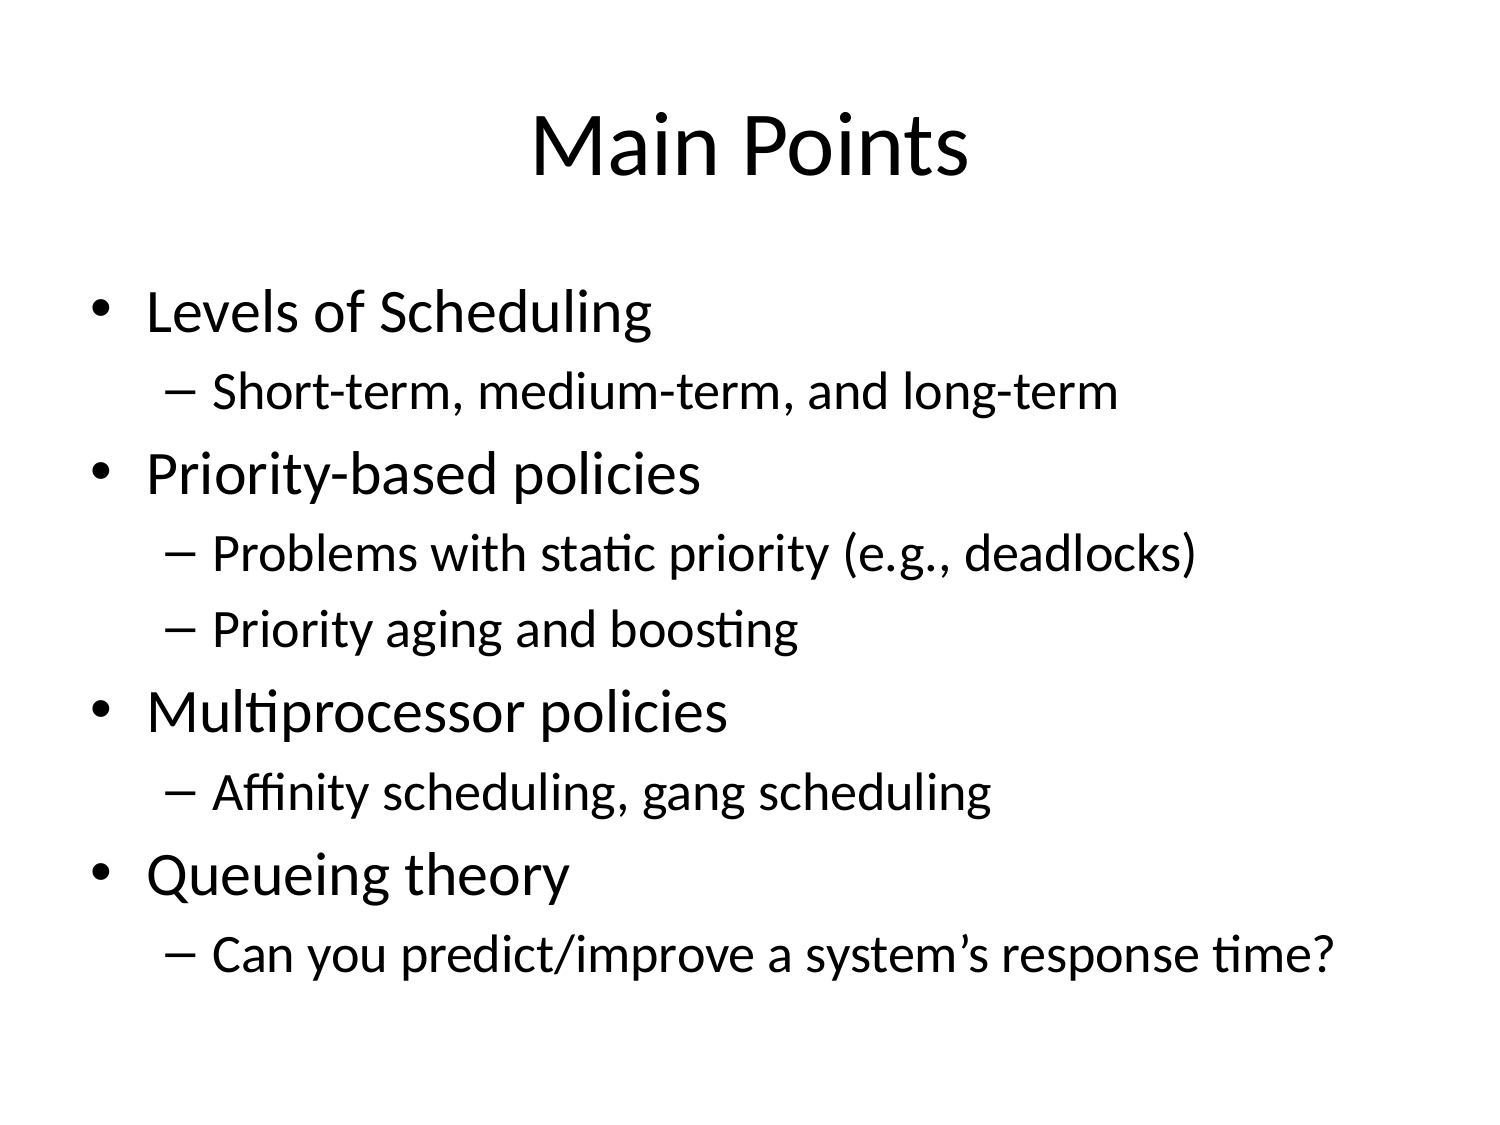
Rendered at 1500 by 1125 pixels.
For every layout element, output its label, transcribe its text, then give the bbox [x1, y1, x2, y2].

title Main Points [75, 45, 1425, 233]
list Levels of Scheduling Short-term, medium-term, and long-term Priority-based policies Problems with static priority (e.g., deadlocks) Priority aging and boosting Multiprocessor policies Affinity scheduling, gang scheduling Queueing theory Can you predict/improve a system’s response time? [75, 262, 1425, 1005]
